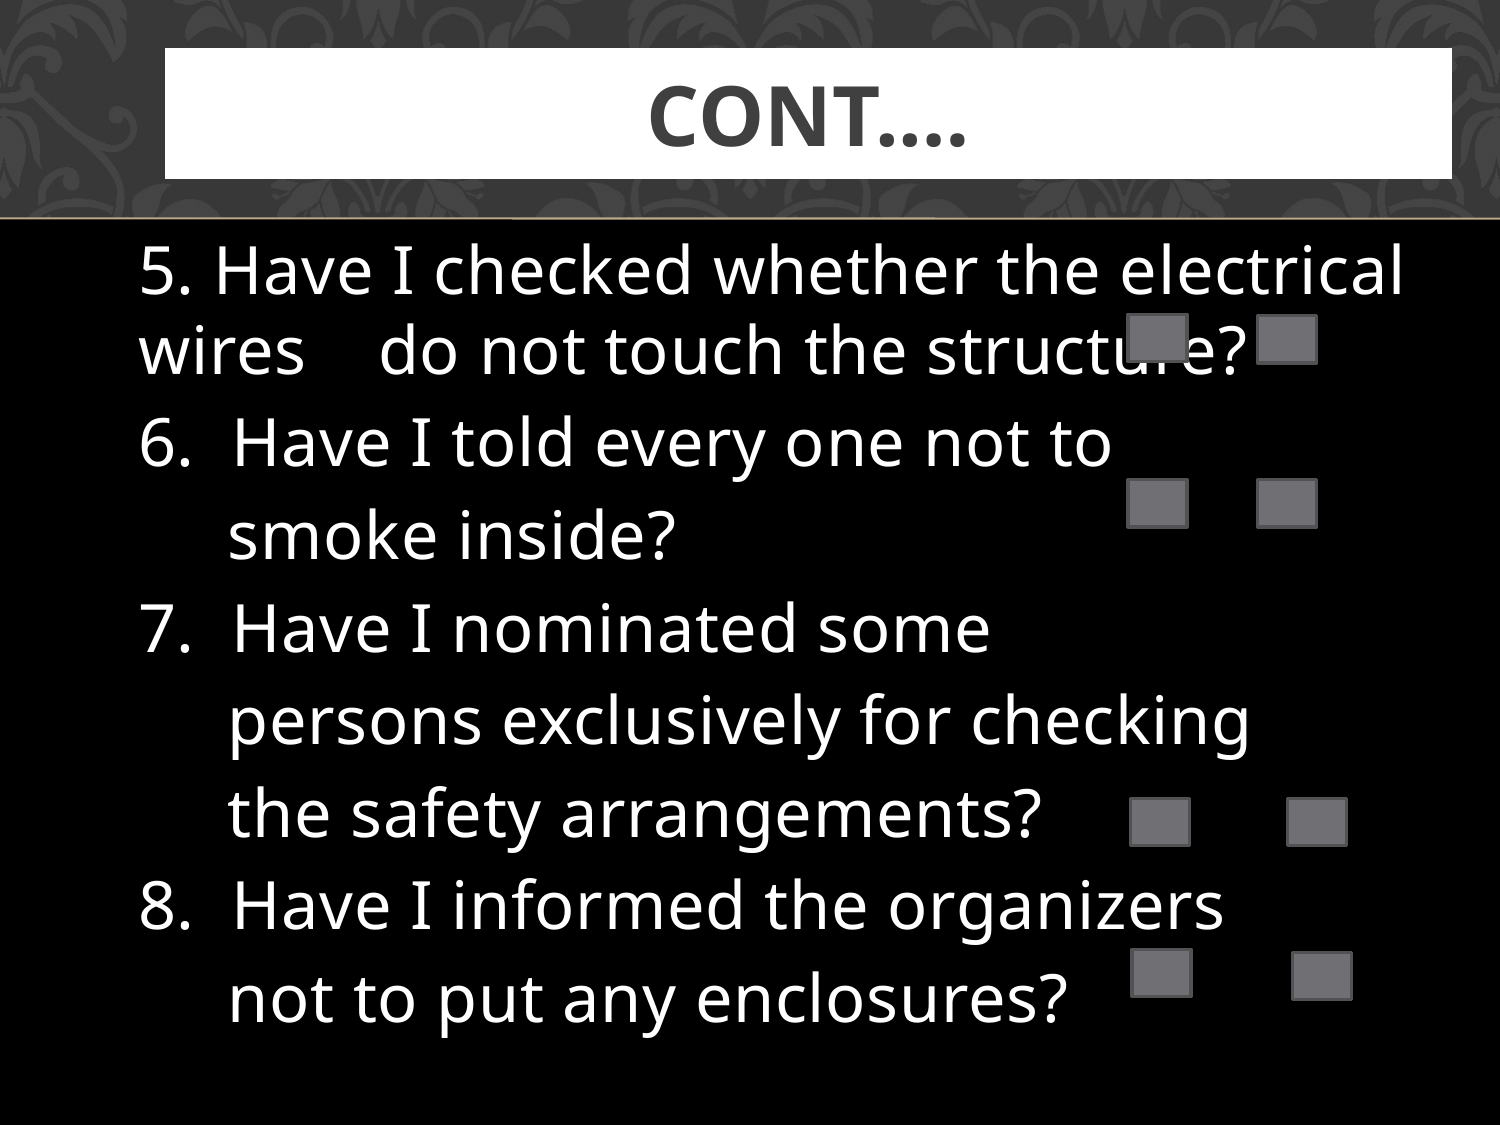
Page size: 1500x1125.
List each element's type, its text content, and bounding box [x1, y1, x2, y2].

title cont.… [165, 48, 1452, 179]
text_box [1256, 478, 1318, 529]
list 5. Have I checked whether the electrical wires do not touch the structure? 6. Have I told every one not to smoke inside? 7. Have I nominated some persons exclusively for checking the safety arrangements? 8. Have I informed the organizers not to put any enclosures? [112, 219, 1458, 1055]
text_box [1291, 951, 1353, 1001]
text_box [1256, 314, 1318, 365]
text_box [1286, 797, 1348, 847]
text_box [1129, 797, 1191, 847]
text_box [1126, 478, 1189, 529]
text_box [1130, 948, 1193, 998]
text_box [1126, 313, 1189, 363]
